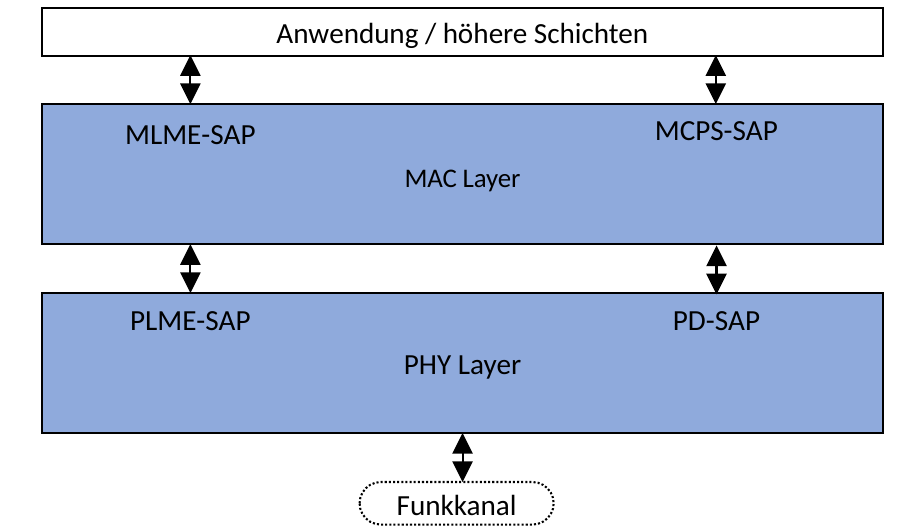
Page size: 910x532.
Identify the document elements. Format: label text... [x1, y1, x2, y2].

text_box Anwendung / höhere Schichten [41, 7, 884, 57]
text_box Funkkanal [358, 480, 555, 526]
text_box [41, 103, 884, 434]
